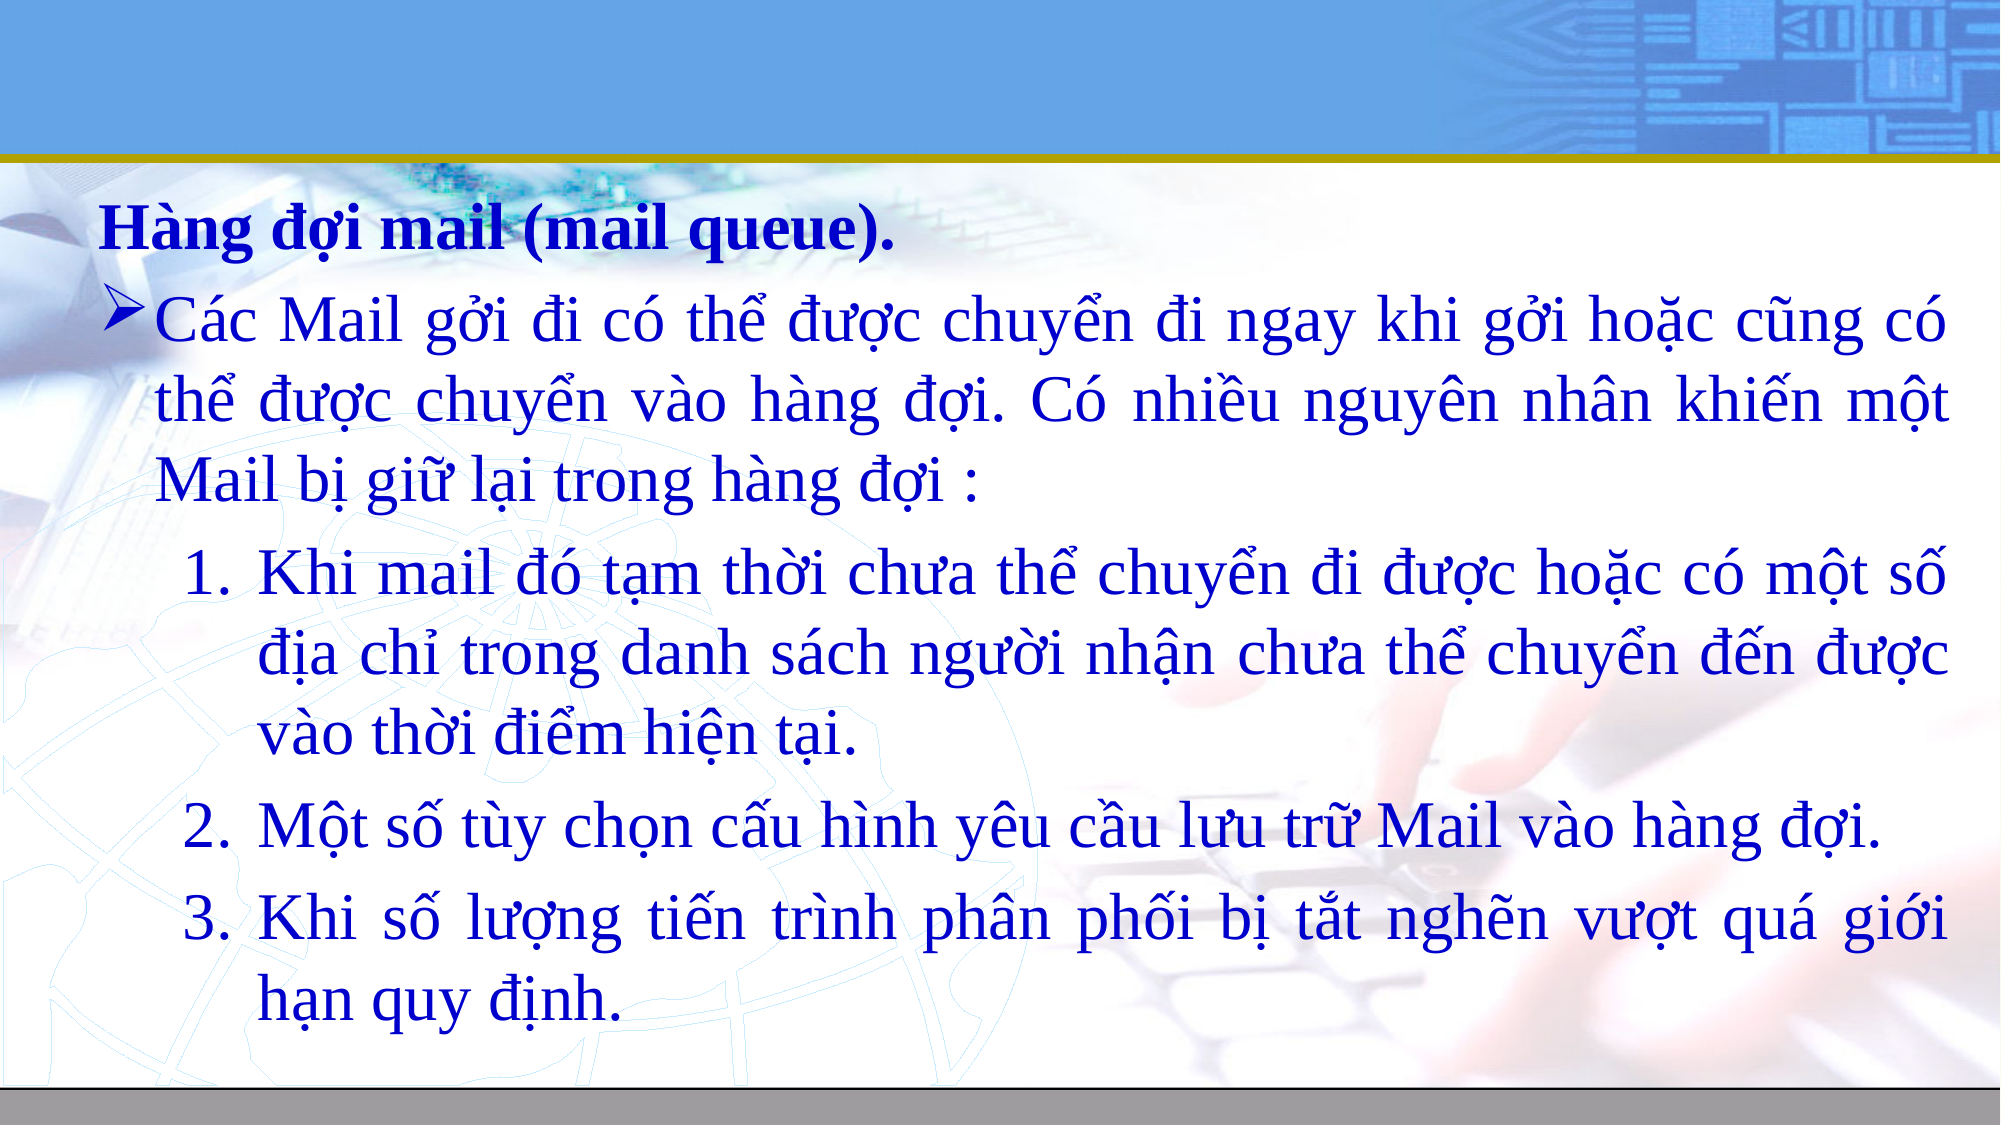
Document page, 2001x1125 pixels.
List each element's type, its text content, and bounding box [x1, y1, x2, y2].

picture [0, 0, 2001, 1125]
list Hàng đợi mail (mail queue). Các Mail gởi đi có thể được chuyển đi ngay khi gởi hoặc cũng có thể được chuyển vào hàng đợi. Có nhiều nguyên nhân khiến một Mail bị giữ lại trong hàng đợi : Khi mail đó tạm thời chưa thể chuyển đi được hoặc có một số địa chỉ trong danh sách người nhận chưa thể chuyển đến được vào thời điểm hiện tại. Một số tùy chọn cấu hình yêu cầu lưu trữ Mail vào hàng đợi. Khi số lượng tiến trình phân phối bị tắt nghẽn vượt quá giới hạn quy định. [83, 174, 1967, 1075]
